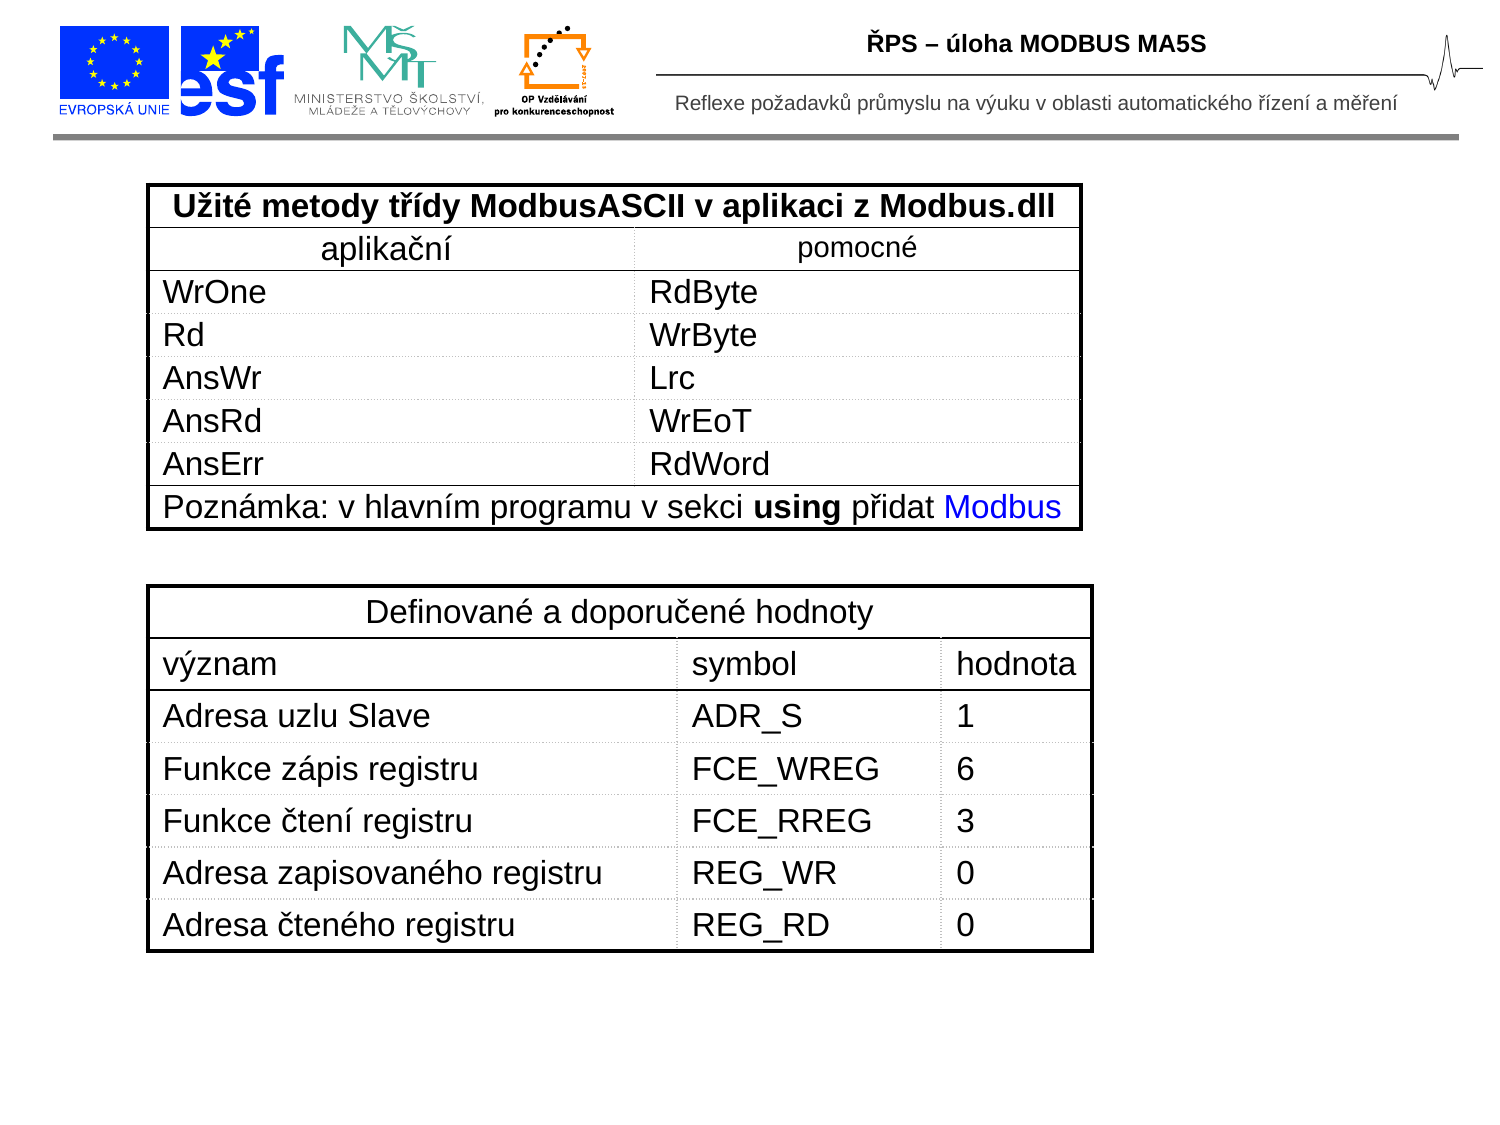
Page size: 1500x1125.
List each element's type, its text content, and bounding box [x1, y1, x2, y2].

table_cell AnsRd [150, 400, 635, 443]
table_cell RdWord [635, 443, 1079, 485]
table_cell Adresa zapisovaného registru [150, 847, 677, 899]
table_cell AnsErr [150, 443, 635, 485]
table_cell FCE_WREG [677, 742, 941, 795]
table_cell Lrc [635, 357, 1079, 400]
table_cell Adresa čteného registru [150, 899, 677, 949]
table_cell WrByte [635, 314, 1079, 357]
table_cell Rd [150, 314, 635, 357]
table_cell Funkce zápis registru [150, 742, 677, 795]
table_cell Funkce čtení registru [150, 795, 677, 847]
table_cell 3 [941, 795, 1090, 847]
table_cell 1 [941, 691, 1090, 742]
table_cell RdByte [635, 271, 1079, 314]
table_cell ADR_S [677, 691, 941, 742]
table_header Užité metody třídy ModbusASCII v aplikaci z Modbus.dll [150, 187, 1079, 227]
table_cell symbol [677, 639, 941, 689]
picture [656, 34, 1483, 91]
table_cell význam [150, 639, 677, 689]
table_cell WrEoT [635, 400, 1079, 443]
table_header Definované a doporučené hodnoty [150, 588, 1090, 637]
table_cell 6 [941, 742, 1090, 795]
table_cell 0 [941, 847, 1090, 899]
table_cell 0 [941, 899, 1090, 949]
table_cell Poznámka: v hlavním programu v sekci using přidat Modbus [150, 486, 1079, 527]
table_cell WrOne [150, 271, 635, 314]
table_cell aplikační [150, 228, 635, 270]
table_cell FCE_RREG [677, 795, 941, 847]
table_cell AnsWr [150, 357, 635, 400]
table_cell REG_WR [677, 847, 941, 899]
table_cell pomocné [635, 228, 1079, 270]
table_cell Adresa uzlu Slave [150, 691, 677, 742]
table_cell hodnota [941, 639, 1090, 689]
text_box ŘPS – úloha MODBUS MA5S [644, 20, 1430, 68]
table_cell REG_RD [677, 899, 941, 949]
